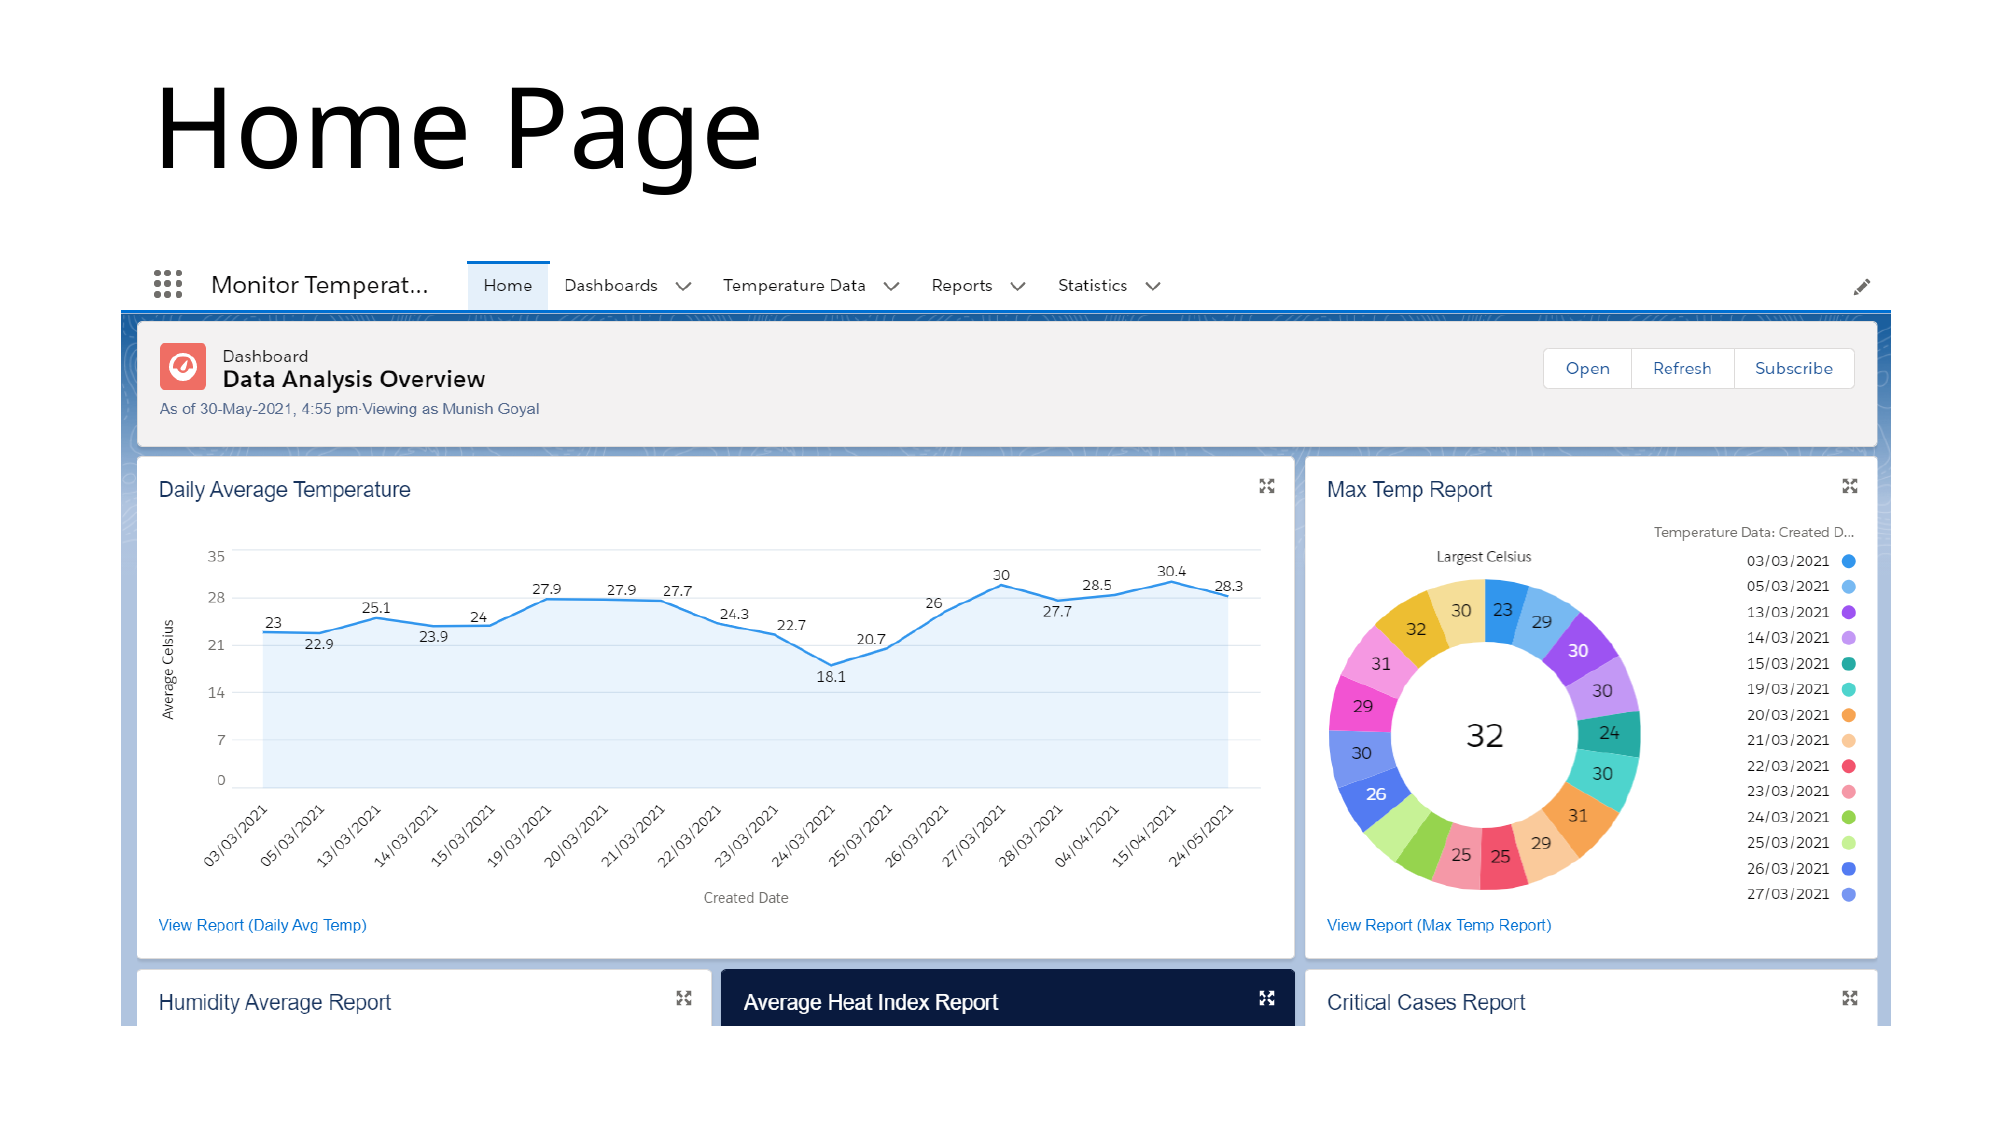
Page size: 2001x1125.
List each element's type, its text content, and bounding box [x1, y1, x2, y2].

picture [121, 261, 1891, 1026]
title Home Page [137, 47, 1863, 201]
